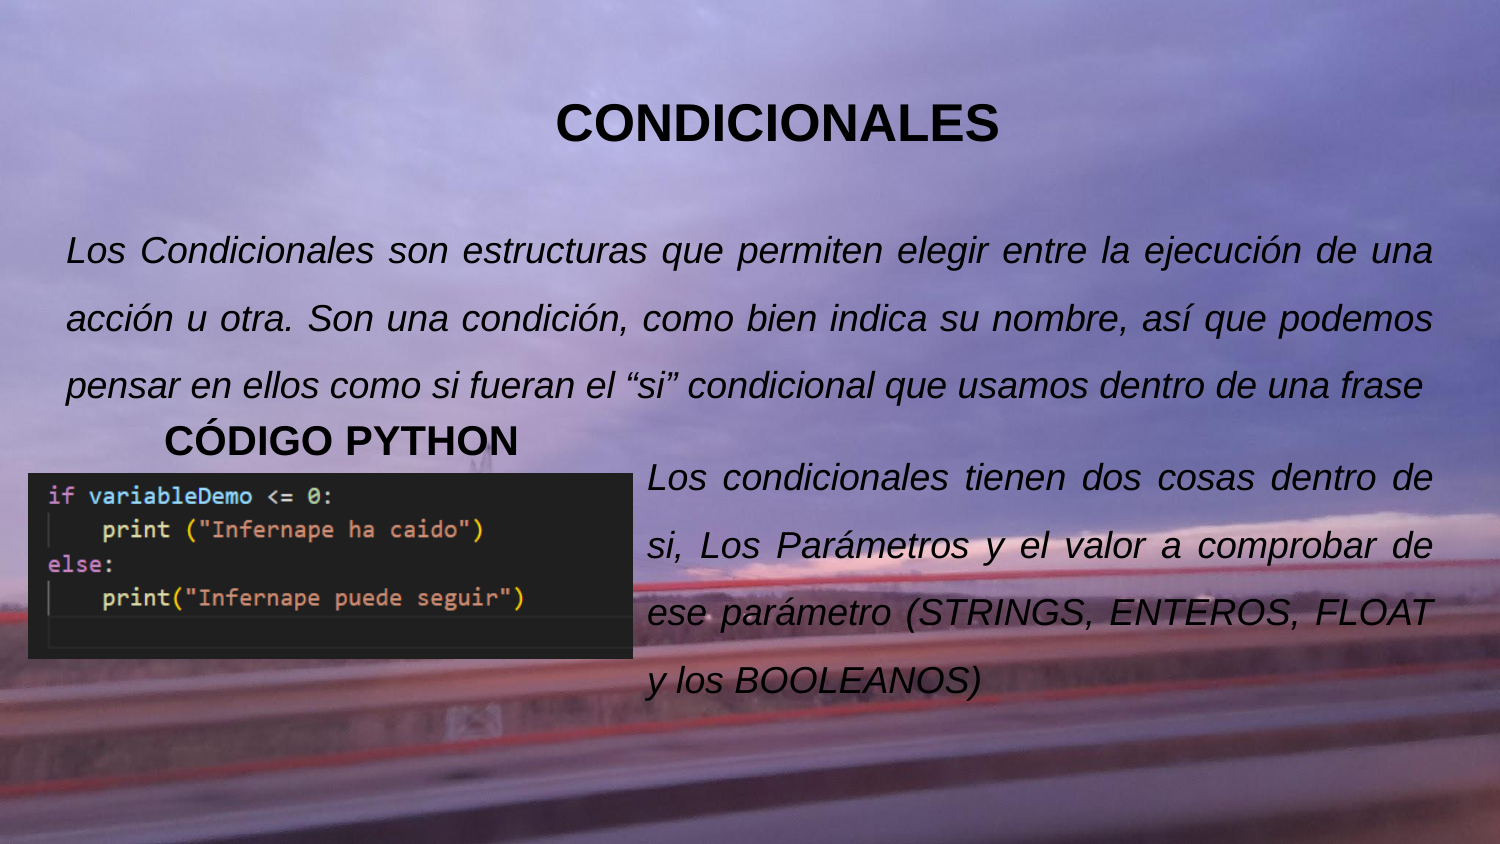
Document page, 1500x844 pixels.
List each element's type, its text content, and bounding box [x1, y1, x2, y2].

text_box Los condicionales tienen dos cosas dentro de si, Los Parámetros y el valor a comprobar de ese parámetro (STRINGS, ENTEROS, FLOAT y los BOOLEANOS) [632, 415, 1449, 717]
list Los Condicionales son estructuras que permiten elegir entre la ejecución de una acción u otra. Son una condición, como bien indica su nombre, así que podemos pensar en ellos como si fueran el “si” condicional que usamos dentro de una frase [51, 189, 1449, 415]
picture [0, 0, 1500, 844]
list Los Condicionales son estructuras que permiten elegir entre la ejecución de una acción u otra. Son una condición, como bien indica su nombre, así que podemos pensar en ellos como si fueran el “si” condicional que usamos dentro de una frase [51, 667, 1449, 750]
title CONDICIONALES [461, 72, 1094, 167]
text_box CÓDIGO PYTHON [51, 398, 633, 473]
